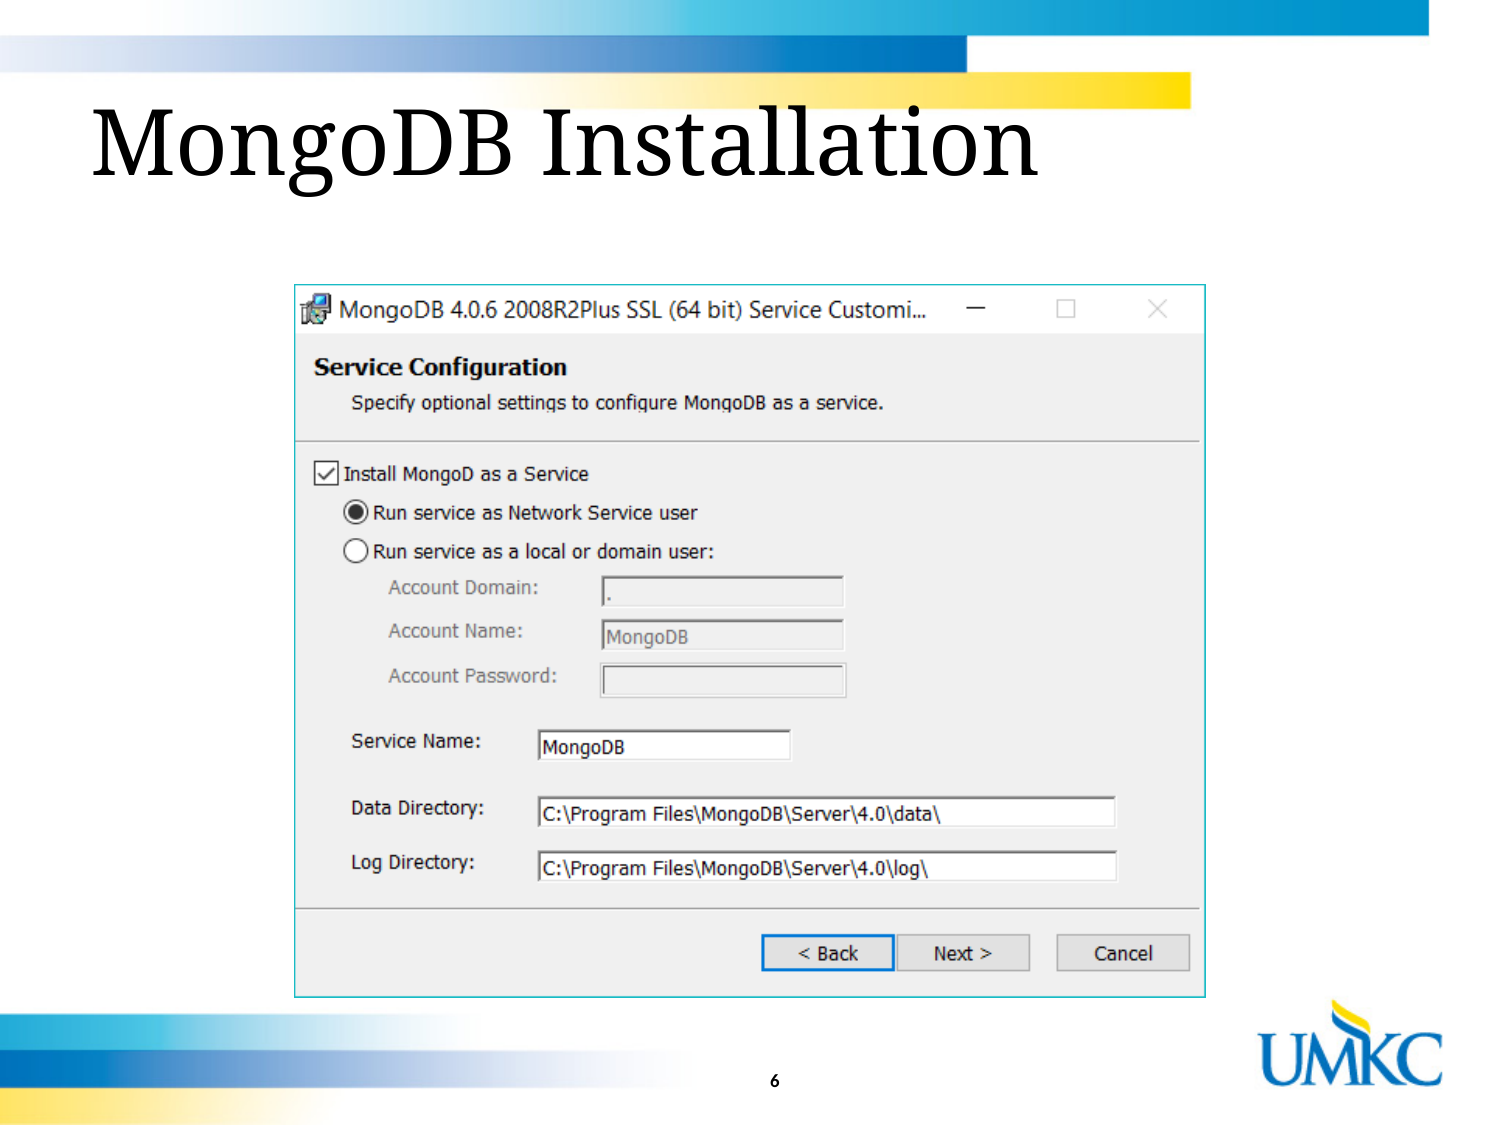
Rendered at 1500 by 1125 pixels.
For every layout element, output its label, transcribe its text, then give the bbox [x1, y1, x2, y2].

picture [0, 0, 1500, 1125]
slide_number 6 [600, 1050, 950, 1110]
title MongoDB Installation [75, 45, 1425, 233]
